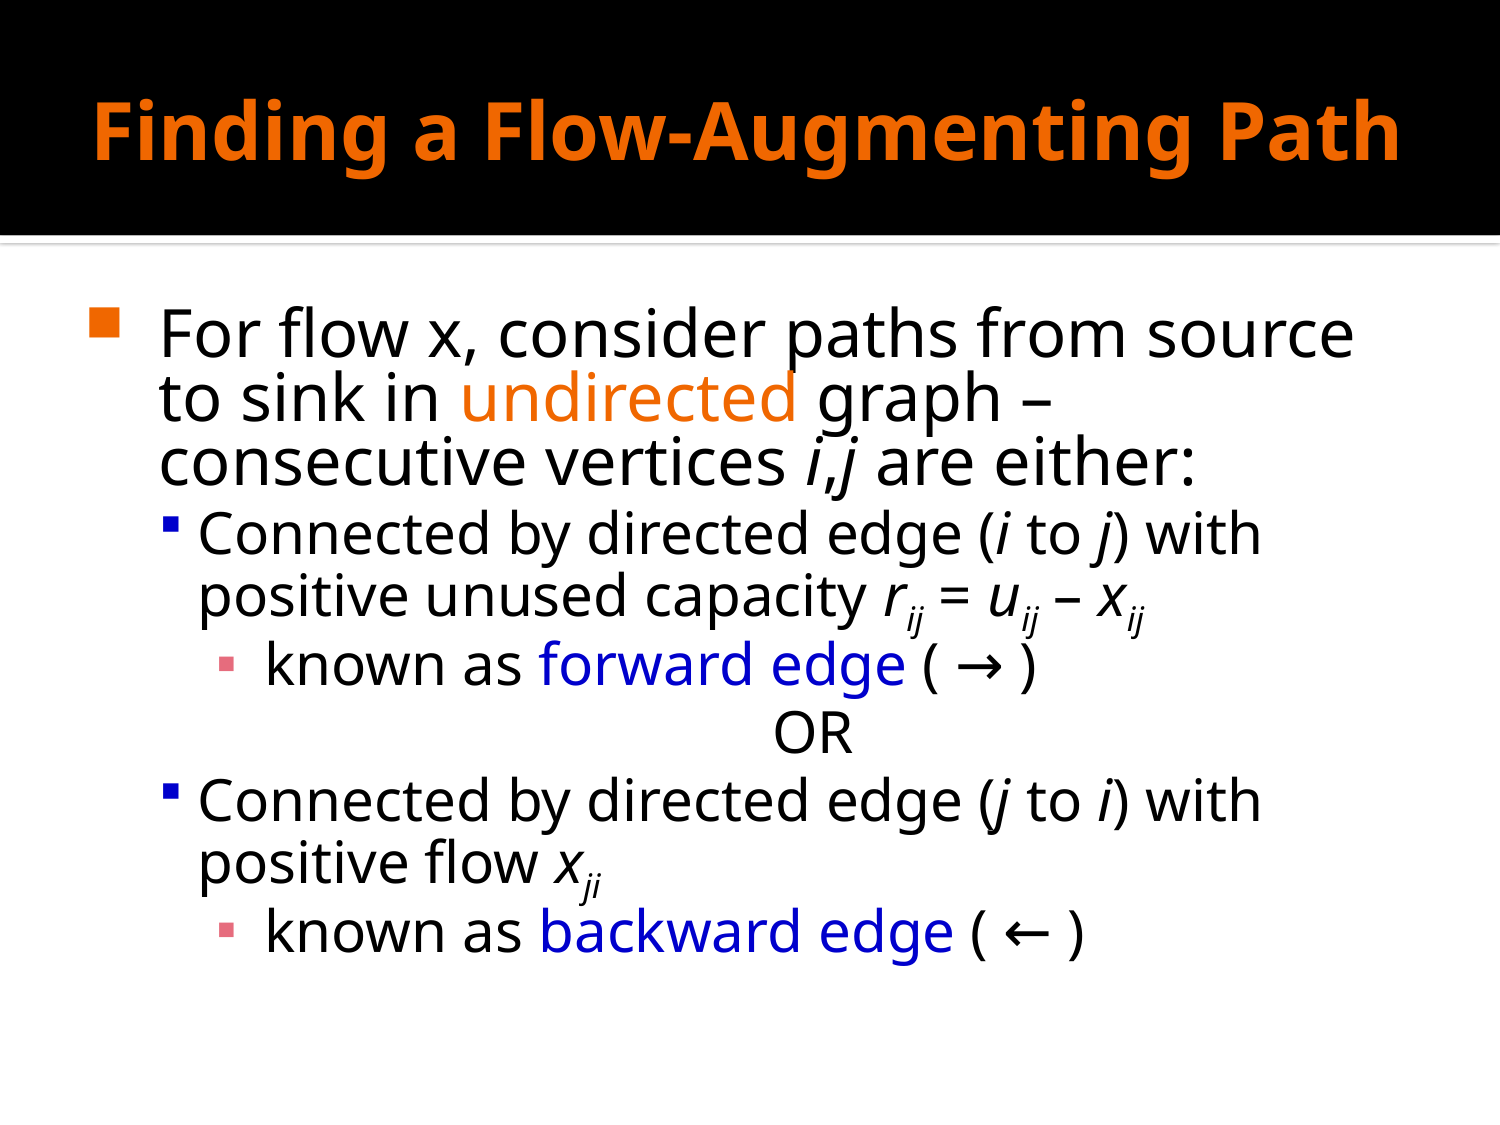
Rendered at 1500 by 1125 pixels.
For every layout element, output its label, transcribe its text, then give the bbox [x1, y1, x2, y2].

list For flow x, consider paths from source to sink in undirected graph – consecutive vertices i,j are either: Connected by directed edge (i to j) with positive unused capacity rij = uij – xij known as forward edge ( → ) OR Connected by directed edge (j to i) with positive flow xji known as backward edge ( ← ) [75, 291, 1425, 1050]
title Finding a Flow-Augmenting Path [75, 25, 1425, 231]
